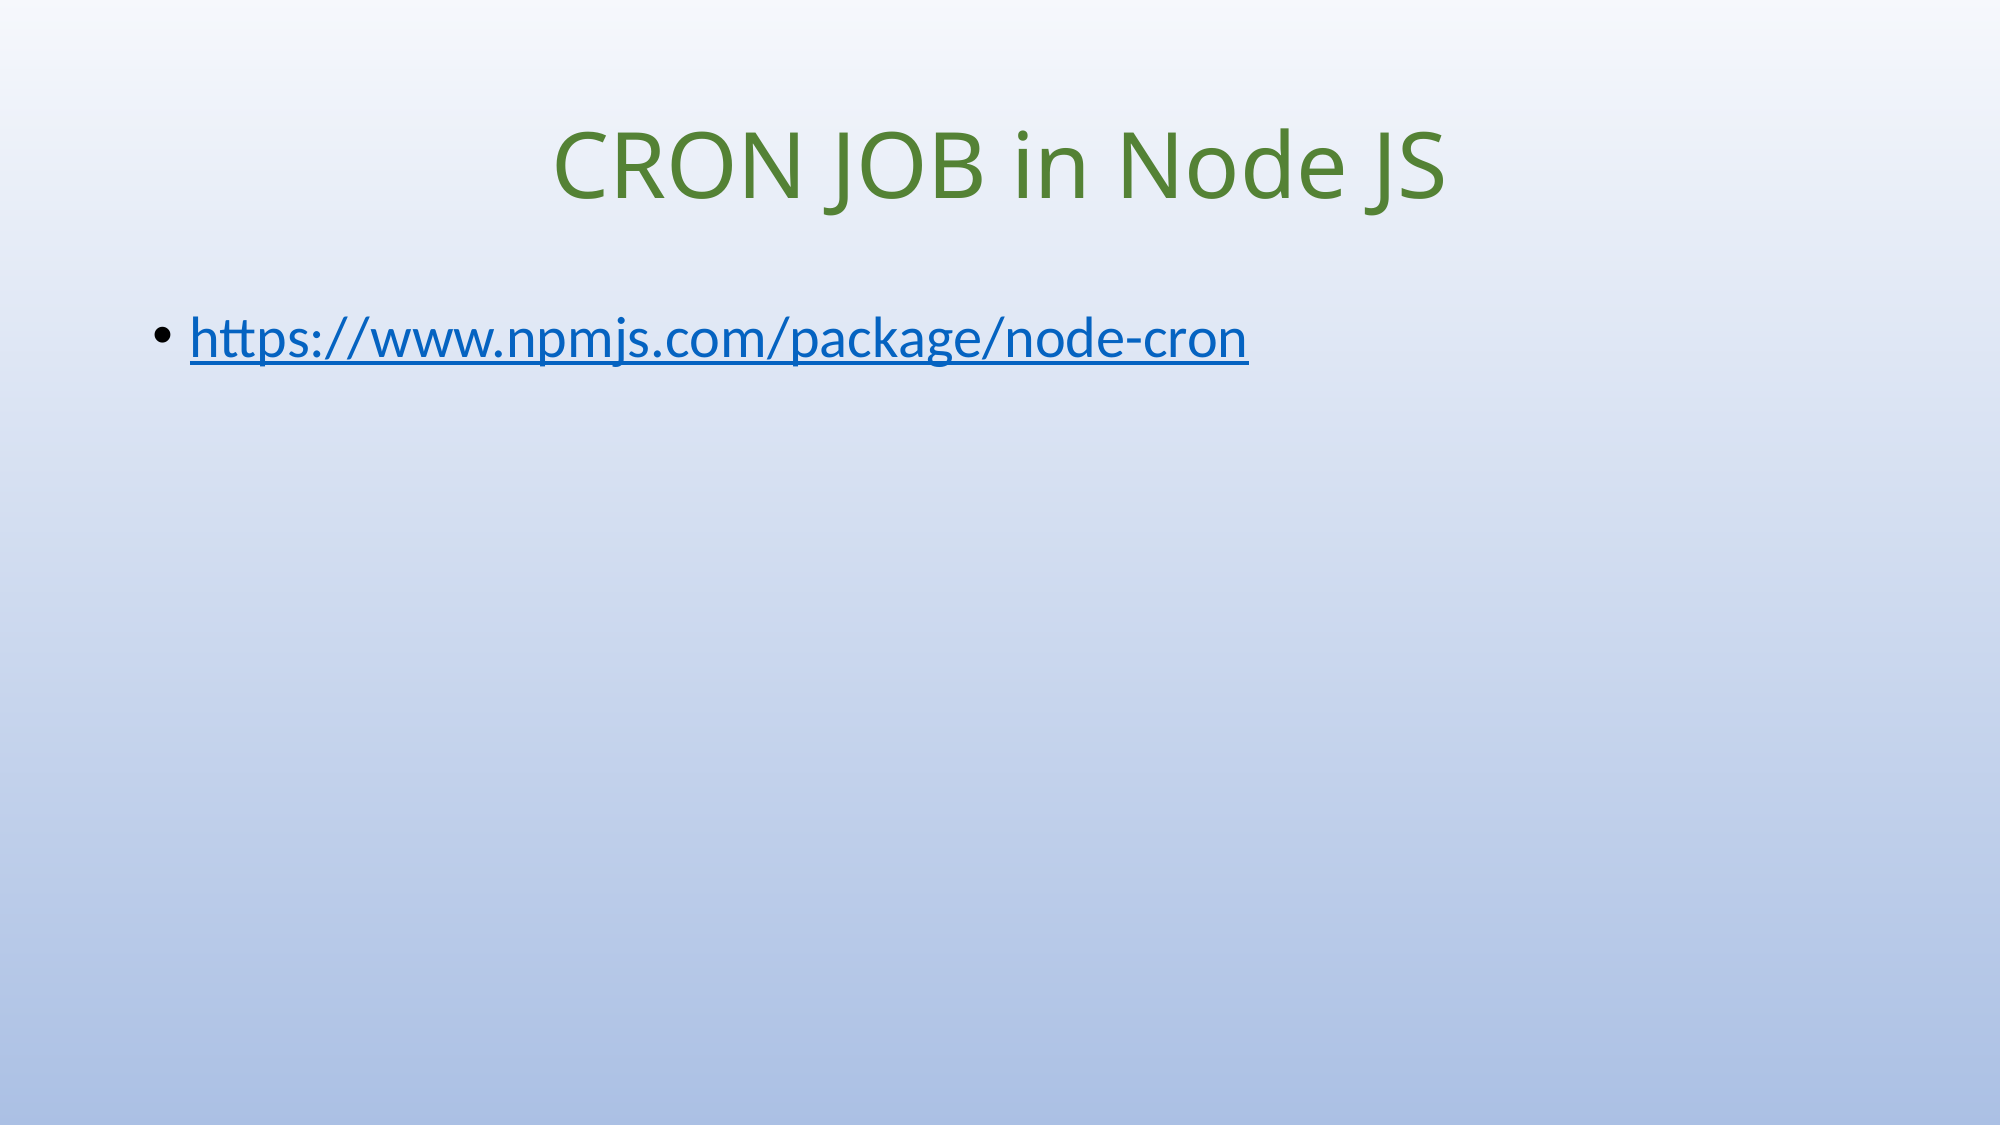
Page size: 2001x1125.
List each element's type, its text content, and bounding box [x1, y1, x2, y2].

list https://www.npmjs.com/package/node-cron [137, 299, 1863, 1014]
title CRON JOB in Node JS [137, 59, 1863, 278]
